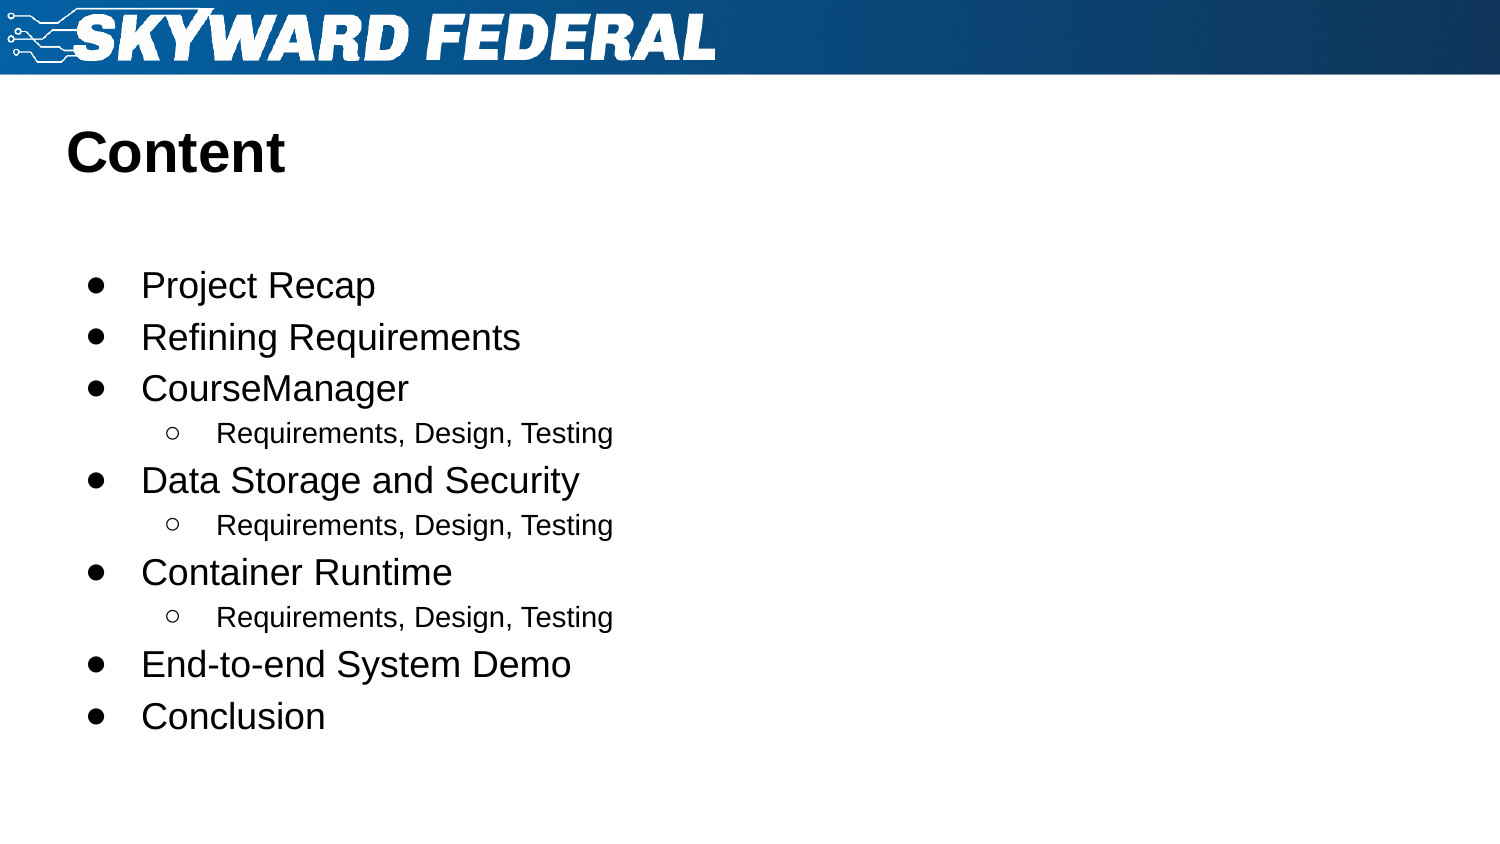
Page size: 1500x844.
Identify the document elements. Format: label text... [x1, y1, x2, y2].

title Content [51, 99, 1449, 193]
list Project Recap Refining Requirements CourseManager Requirements, Design, Testing Data Storage and Security Requirements, Design, Testing Container Runtime Requirements, Design, Testing End-to-end System Demo Conclusion [51, 239, 1449, 800]
picture [0, 0, 1500, 844]
